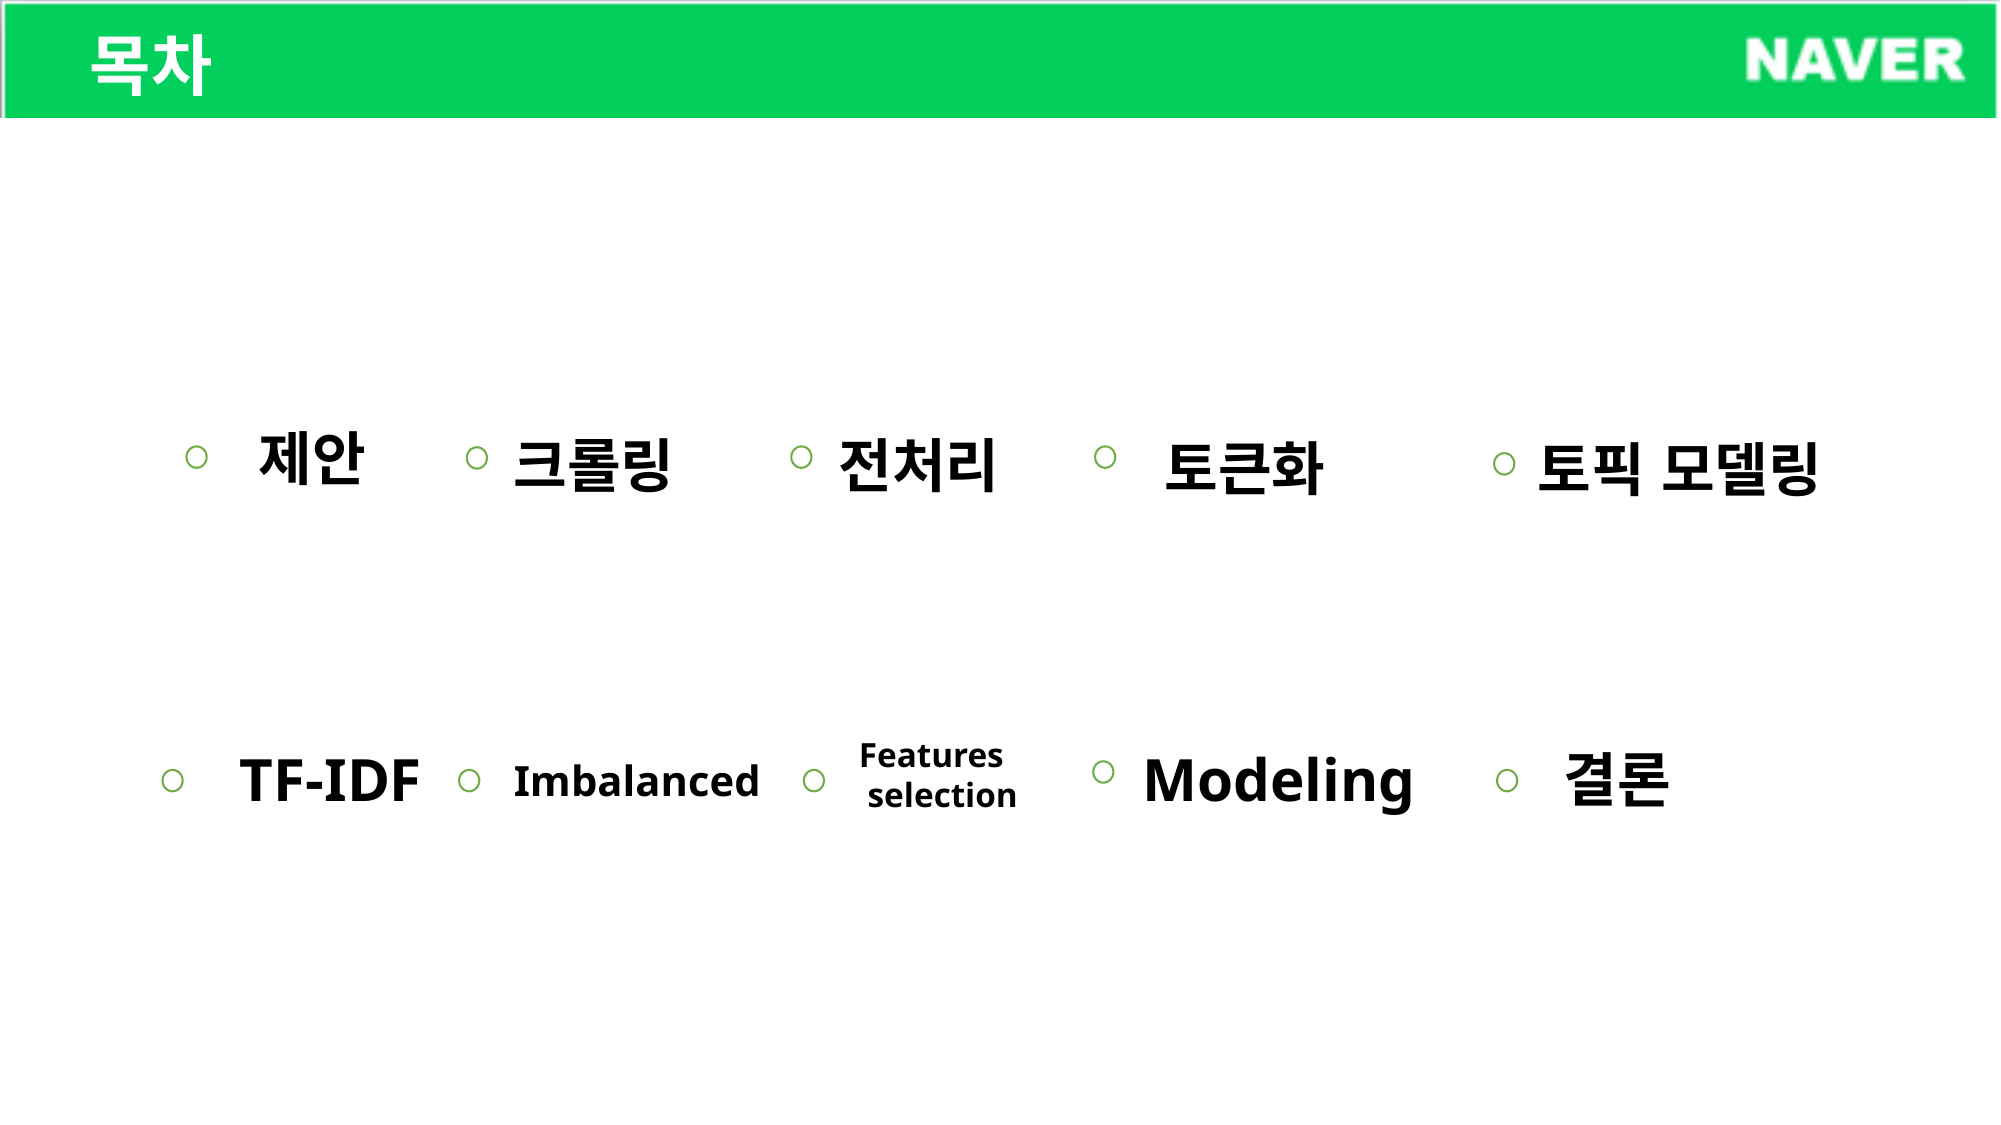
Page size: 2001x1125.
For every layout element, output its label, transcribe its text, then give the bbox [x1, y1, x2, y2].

text_box 전처리 [823, 421, 1117, 506]
text_box Modeling [1127, 735, 1480, 821]
text_box Imbalanced [499, 747, 844, 813]
text_box 토큰화 [1149, 424, 1398, 510]
text_box [802, 768, 826, 793]
text_box [161, 768, 184, 793]
text_box [458, 768, 481, 793]
text_box 크롤링 [498, 421, 744, 506]
text_box [1092, 760, 1115, 784]
text_box [465, 446, 489, 470]
text_box Features selection [844, 726, 1197, 822]
text_box [790, 445, 813, 469]
picture [0, 0, 2000, 118]
text_box 결론 [1549, 735, 1901, 821]
text_box 토픽 모델링 [1523, 425, 1875, 511]
text_box [1493, 452, 1516, 476]
text_box [1094, 445, 1117, 469]
text_box [185, 445, 208, 469]
text_box TF-IDF [224, 735, 518, 820]
text_box 제안 [244, 415, 537, 500]
text_box [1496, 768, 1519, 793]
